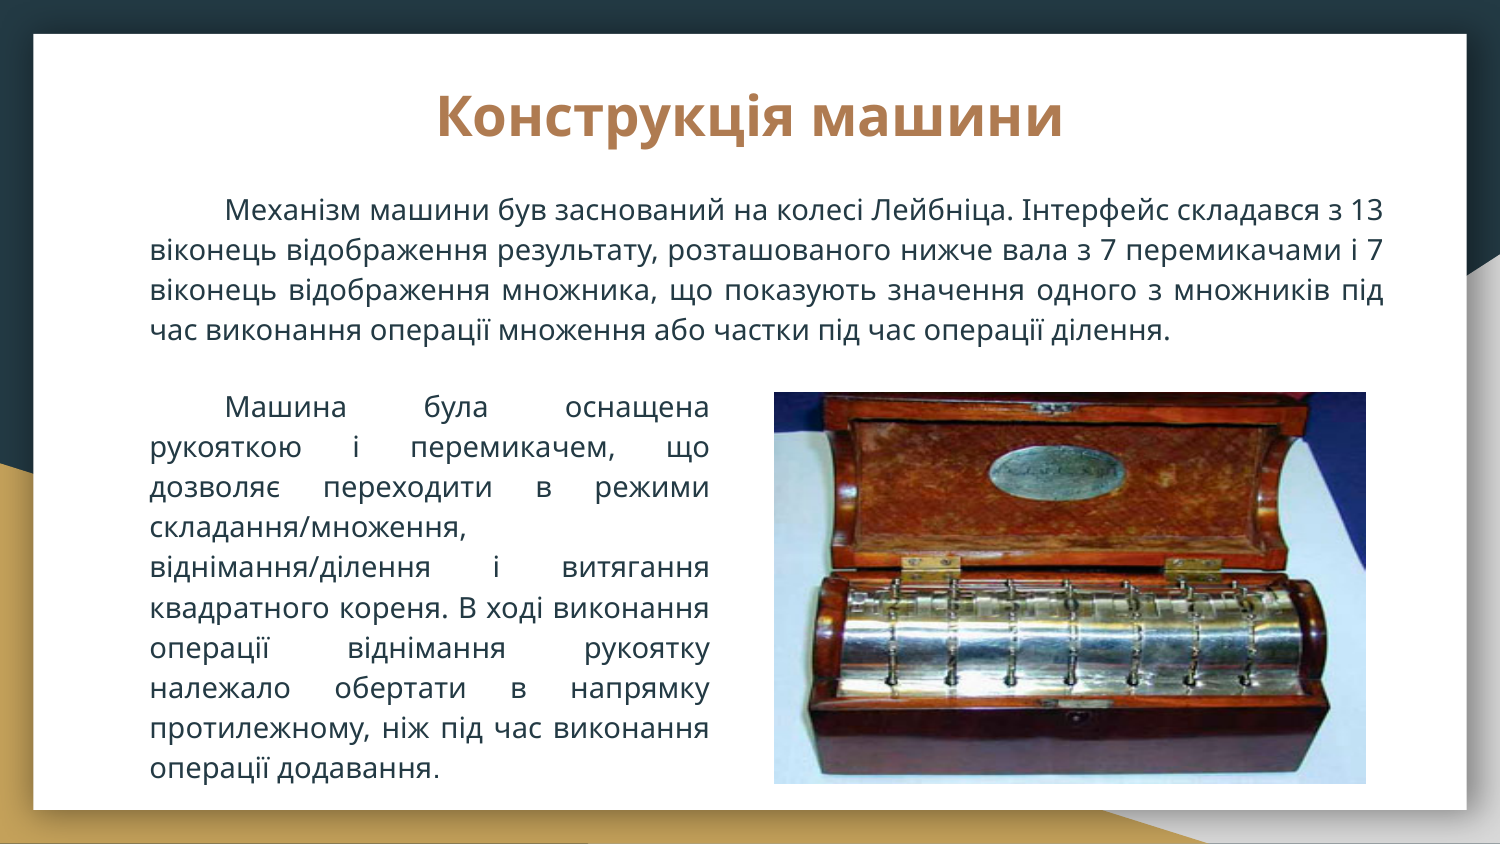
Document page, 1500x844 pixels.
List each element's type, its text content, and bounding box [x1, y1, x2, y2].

text_box Машина була оснащена рукояткою і перемикачем, що дозволяє переходити в режими складання/множення, віднімання/ділення і витягання квадратного кореня. В ході виконання операції віднімання рукоятку належало обертати в напрямку протилежному, ніж під час виконання операції додавання. [134, 367, 726, 800]
list Механізм машини був заснований на колесі Лейбніца. Інтерфейс складався з 13 віконець відображення результату, розташованого нижче вала з 7 перемикачами і 7 віконець відображення множника, що показують значення одного з множників під час виконання операції множення або частки під час операції ділення. [134, 170, 1400, 393]
picture [774, 392, 1366, 784]
title Конструкція машини [134, 65, 1366, 170]
